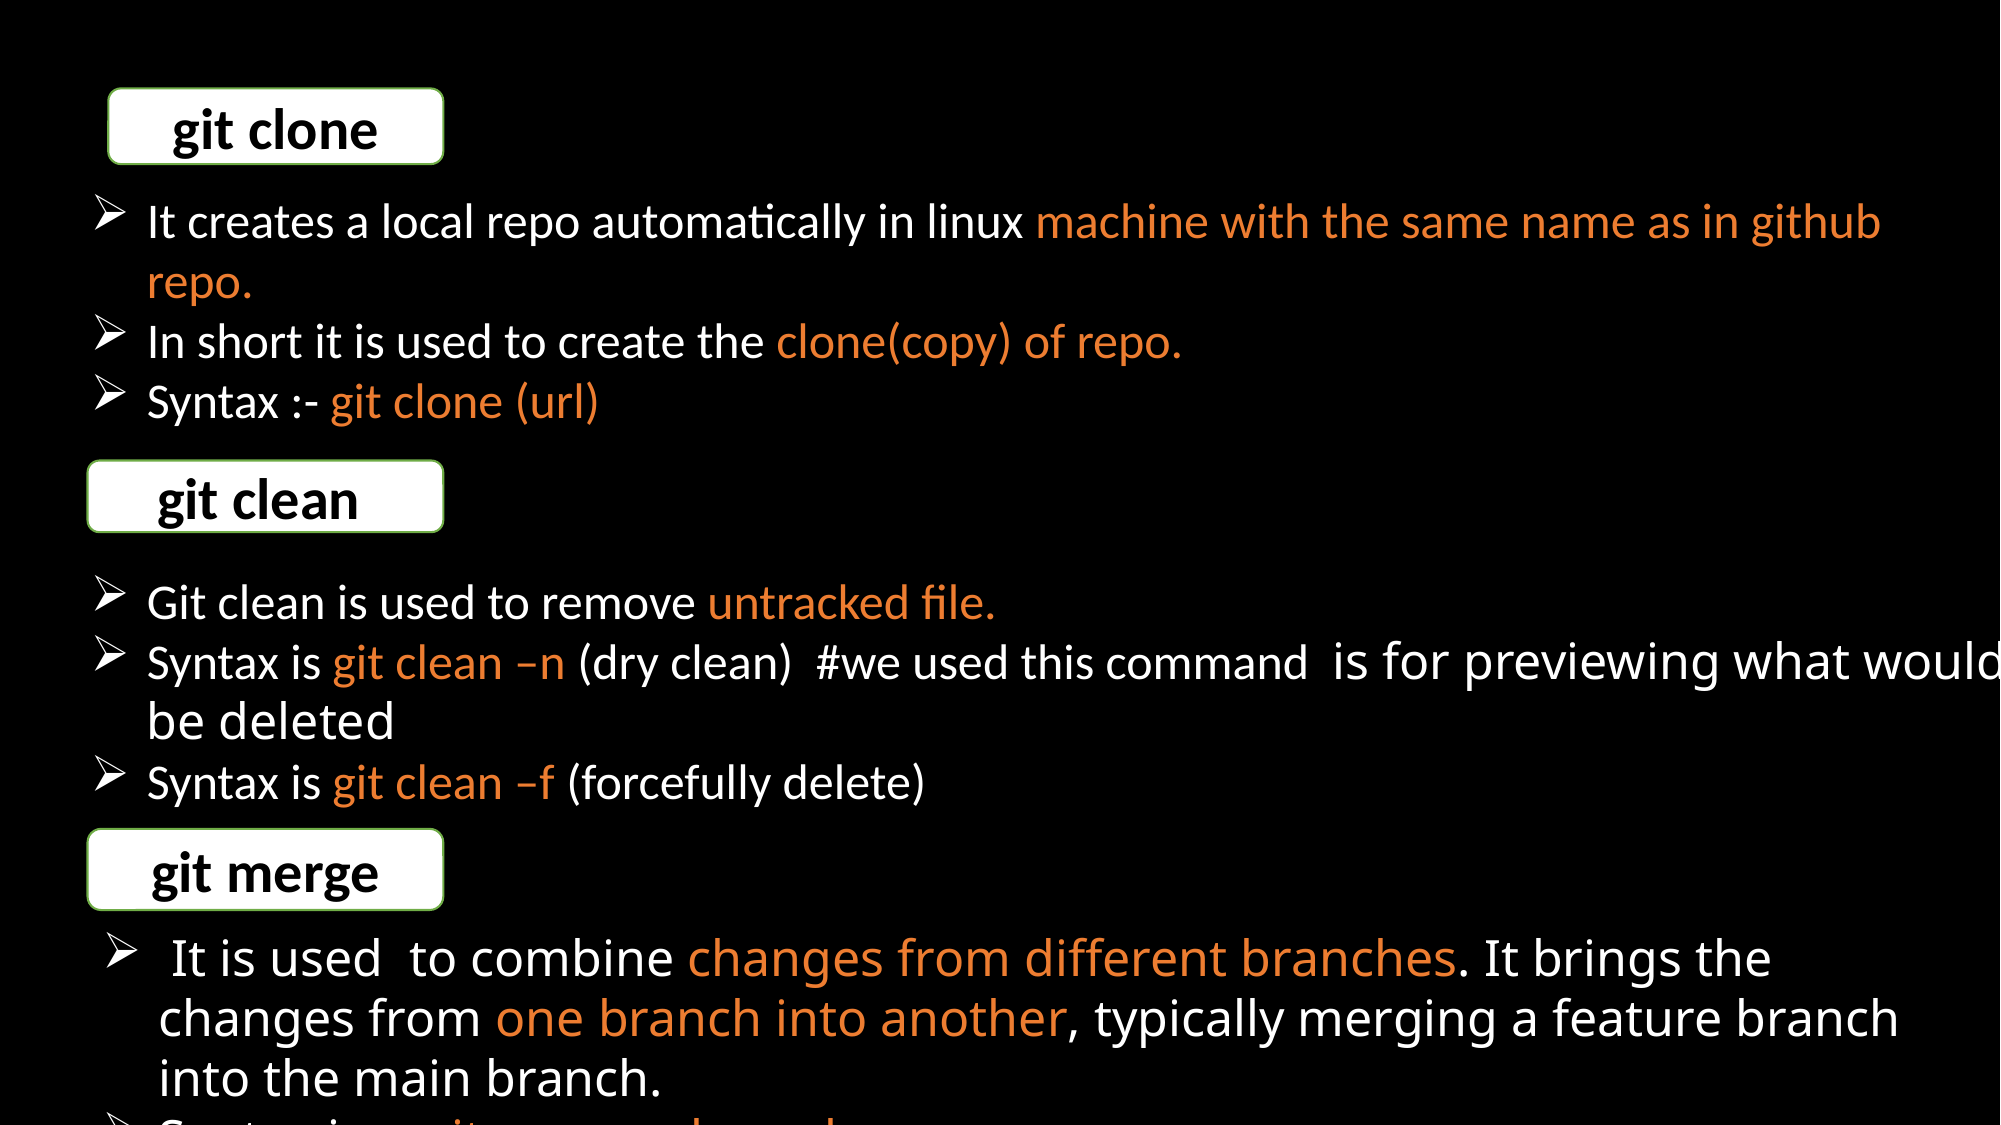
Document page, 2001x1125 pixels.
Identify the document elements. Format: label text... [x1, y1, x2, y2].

text_box It is used to combine changes from different branches. It brings the changes from one branch into another, typically merging a feature branch into the main branch. Syntax is :- git merge <branch_name> [87, 918, 1936, 1125]
text_box git clean [86, 459, 445, 534]
text_box It creates a local repo automatically in linux machine with the same name as in github repo. In short it is used to create the clone(copy) of repo. Syntax :- git clone (url) [75, 181, 1925, 437]
text_box git clone [107, 87, 445, 166]
text_box git merge [86, 827, 445, 912]
text_box Git clean is used to remove untracked file. Syntax is git clean –n (dry clean) #we used this command is for previewing what would be deleted Syntax is git clean –f (forcefully delete) [75, 562, 2000, 818]
